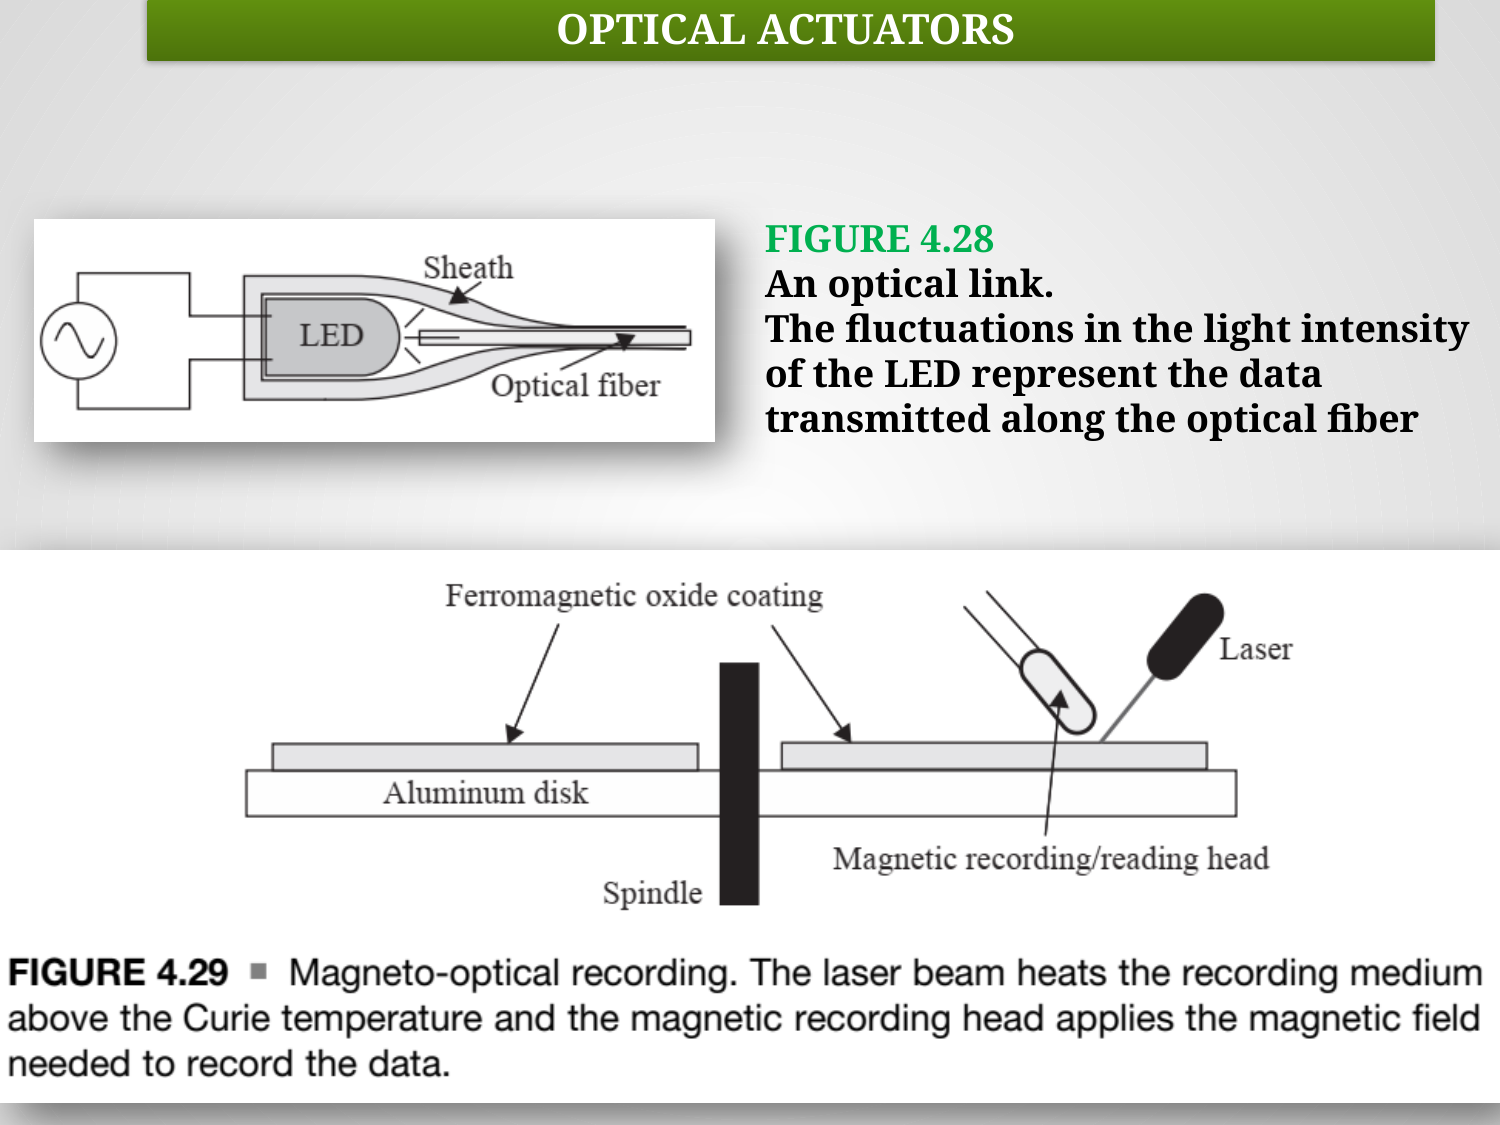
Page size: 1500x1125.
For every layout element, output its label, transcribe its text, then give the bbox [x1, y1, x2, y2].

text_box OPTICAL ACTUATORS [147, 0, 1435, 61]
picture [34, 219, 715, 442]
text_box FIGURE 4.28 An optical link. The fluctuations in the light intensity of the LED represent the data transmitted along the optical fiber [749, 208, 1500, 448]
picture [0, 550, 1500, 1103]
